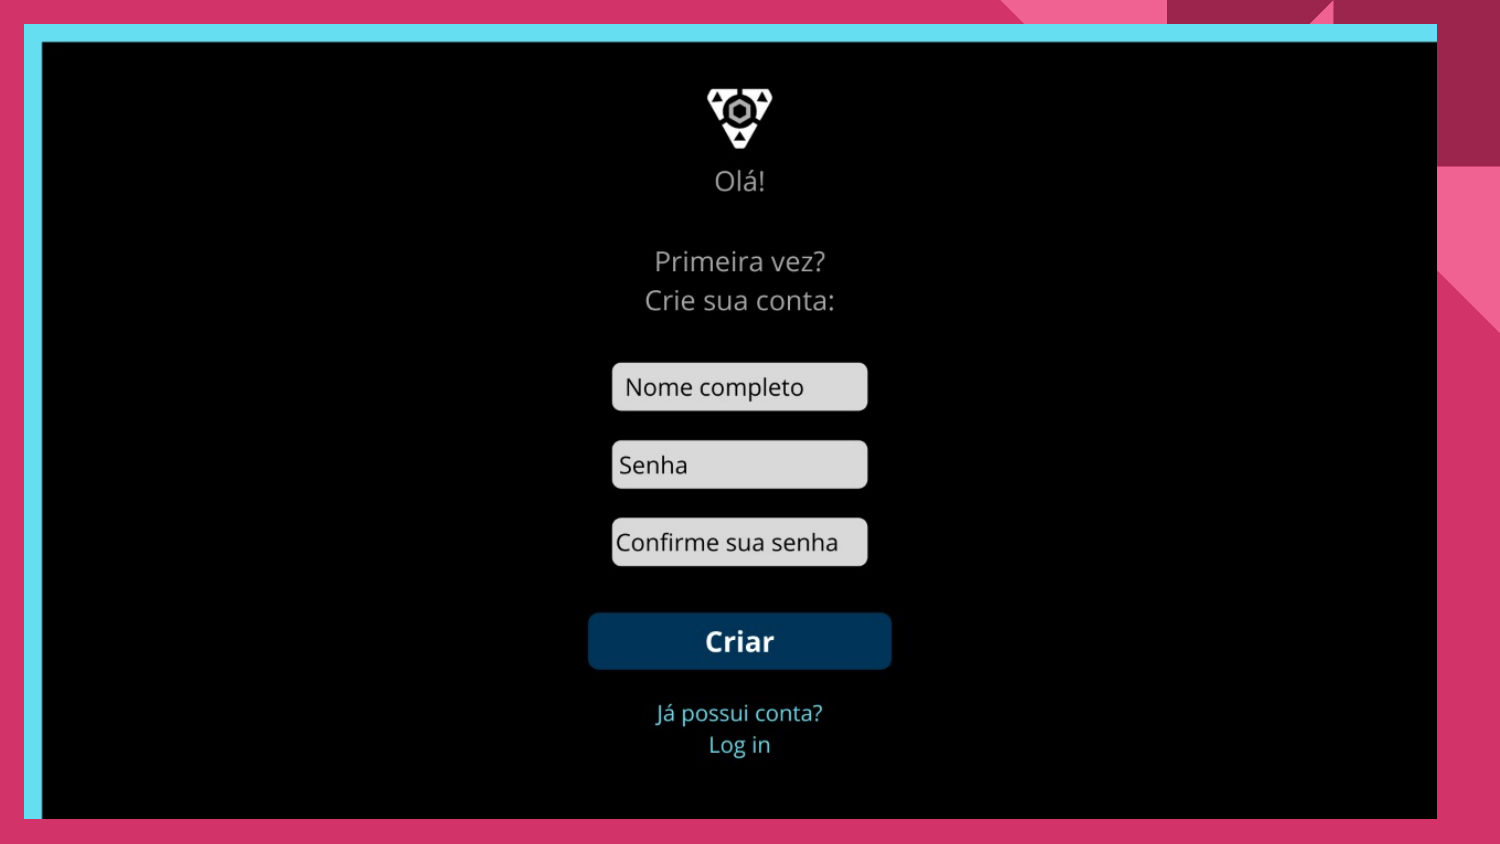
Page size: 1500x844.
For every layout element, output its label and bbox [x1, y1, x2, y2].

picture [24, 24, 1437, 819]
